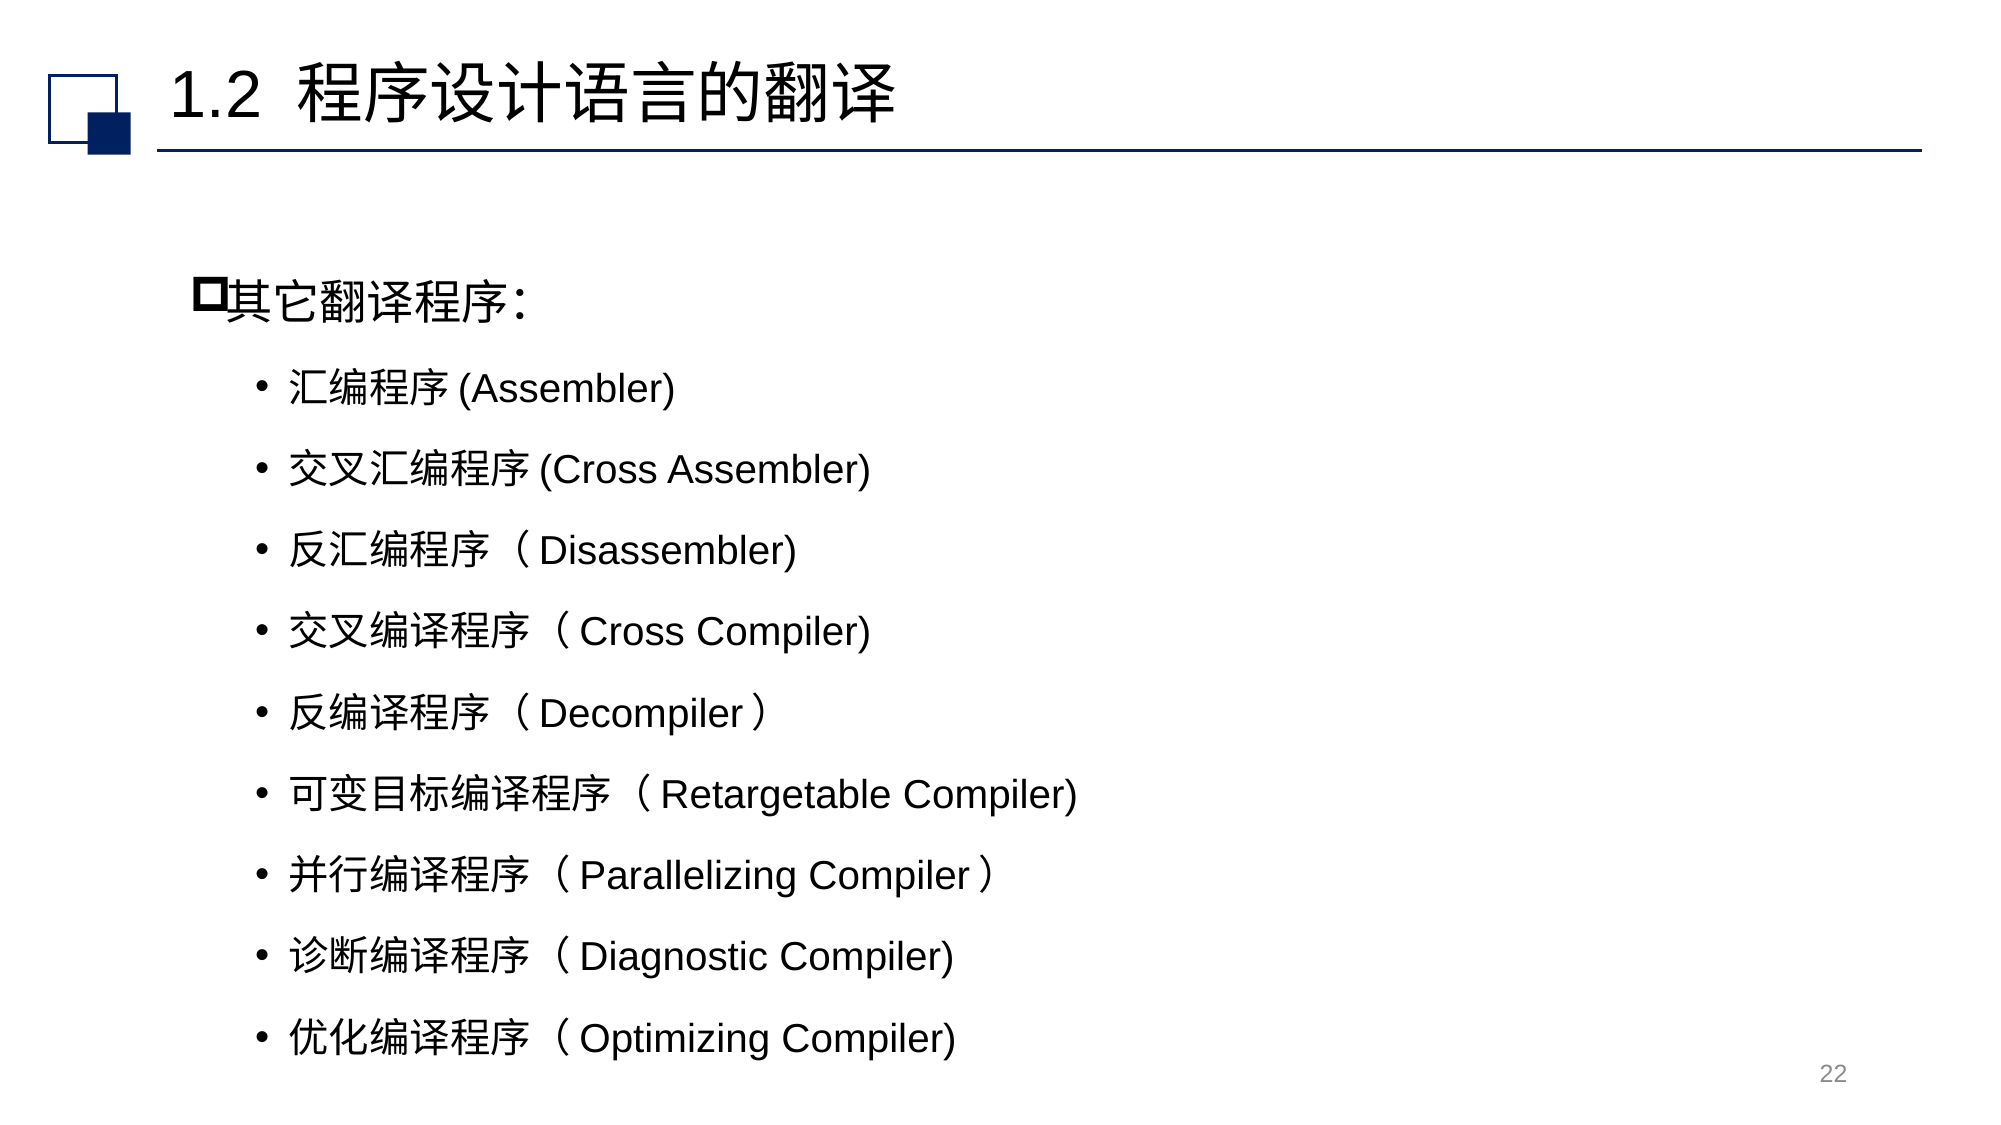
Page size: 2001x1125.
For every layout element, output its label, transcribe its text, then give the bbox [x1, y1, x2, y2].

slide_number 22 [1412, 1042, 1863, 1103]
list 其它翻译程序： 汇编程序(Assembler) 交叉汇编程序(Cross Assembler) 反汇编程序（Disassembler) 交叉编译程序（Cross Compiler) 反编译程序（Decompiler） 可变目标编译程序（Retargetable Compiler) 并行编译程序（Parallelizing Compiler） 诊断编译程序（Diagnostic Compiler) 优化编译程序（Optimizing Compiler) [174, 236, 1780, 1075]
title 1.2 程序设计语言的翻译 [154, 50, 1880, 143]
